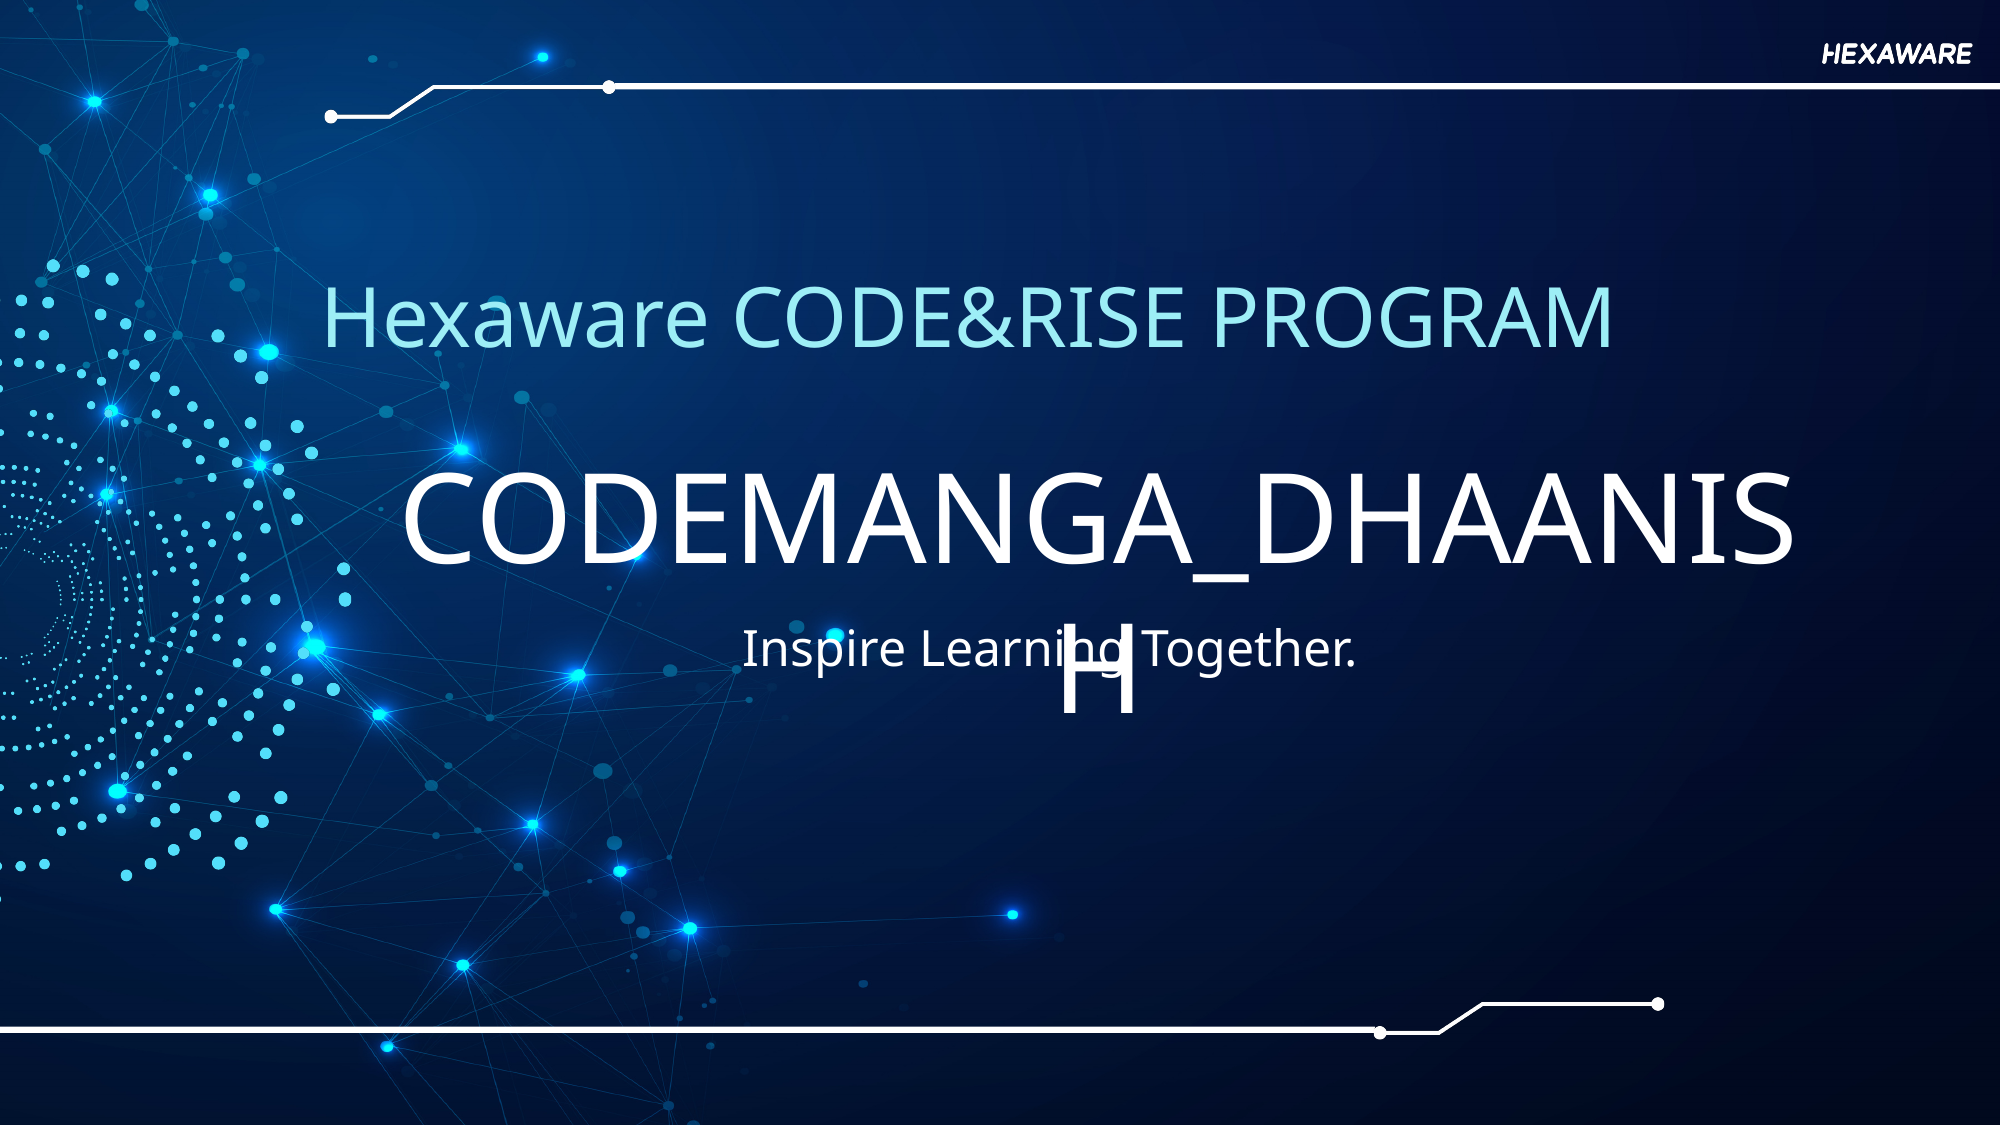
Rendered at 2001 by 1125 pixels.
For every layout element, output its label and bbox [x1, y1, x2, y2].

text_box [0, 0, 2000, 1125]
text_box [1373, 997, 1665, 1041]
text_box [0, 259, 352, 935]
text_box [324, 80, 616, 124]
picture [1822, 43, 1973, 64]
text_box [394, 438, 1804, 742]
text_box [303, 264, 1636, 515]
